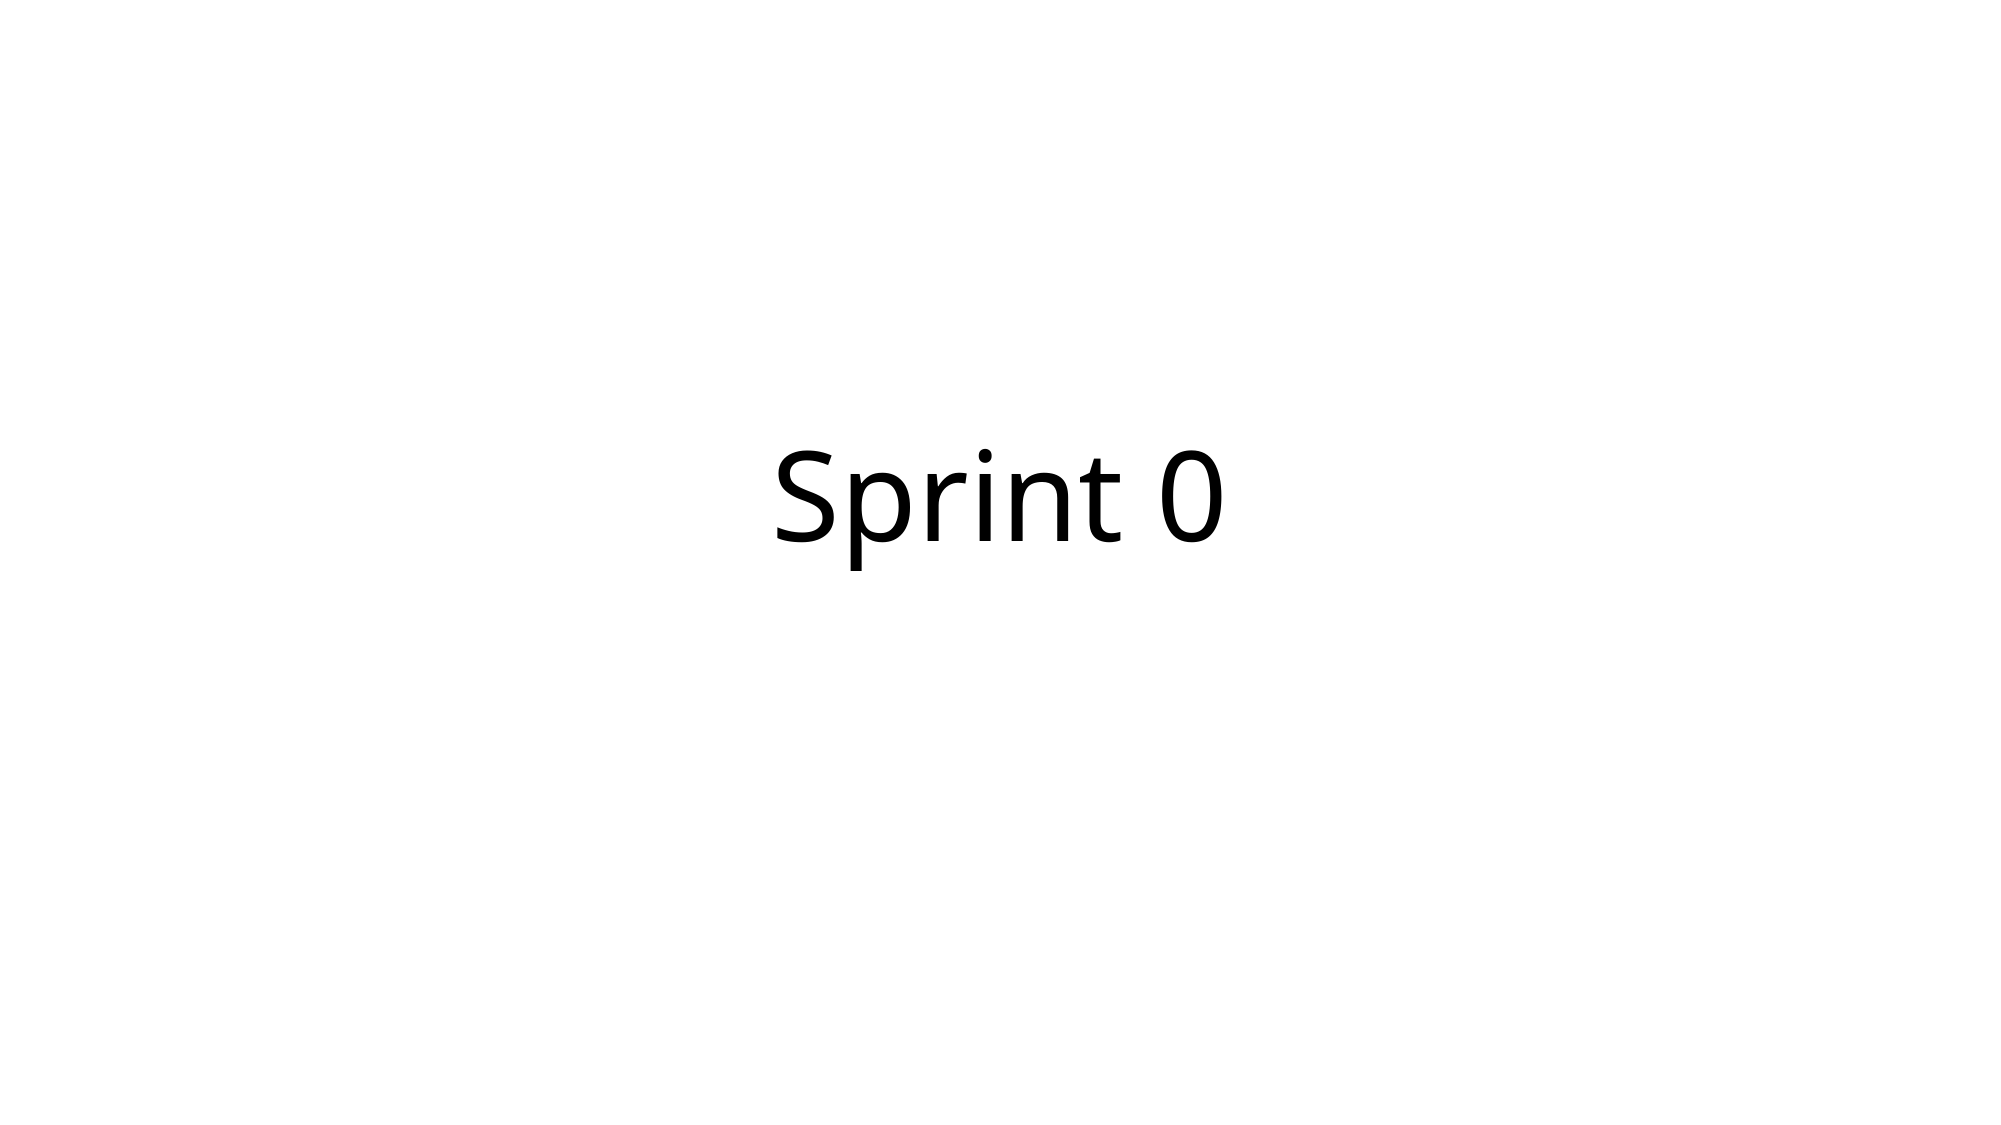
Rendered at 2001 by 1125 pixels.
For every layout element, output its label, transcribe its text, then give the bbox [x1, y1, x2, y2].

title Sprint 0 [249, 184, 1750, 576]
